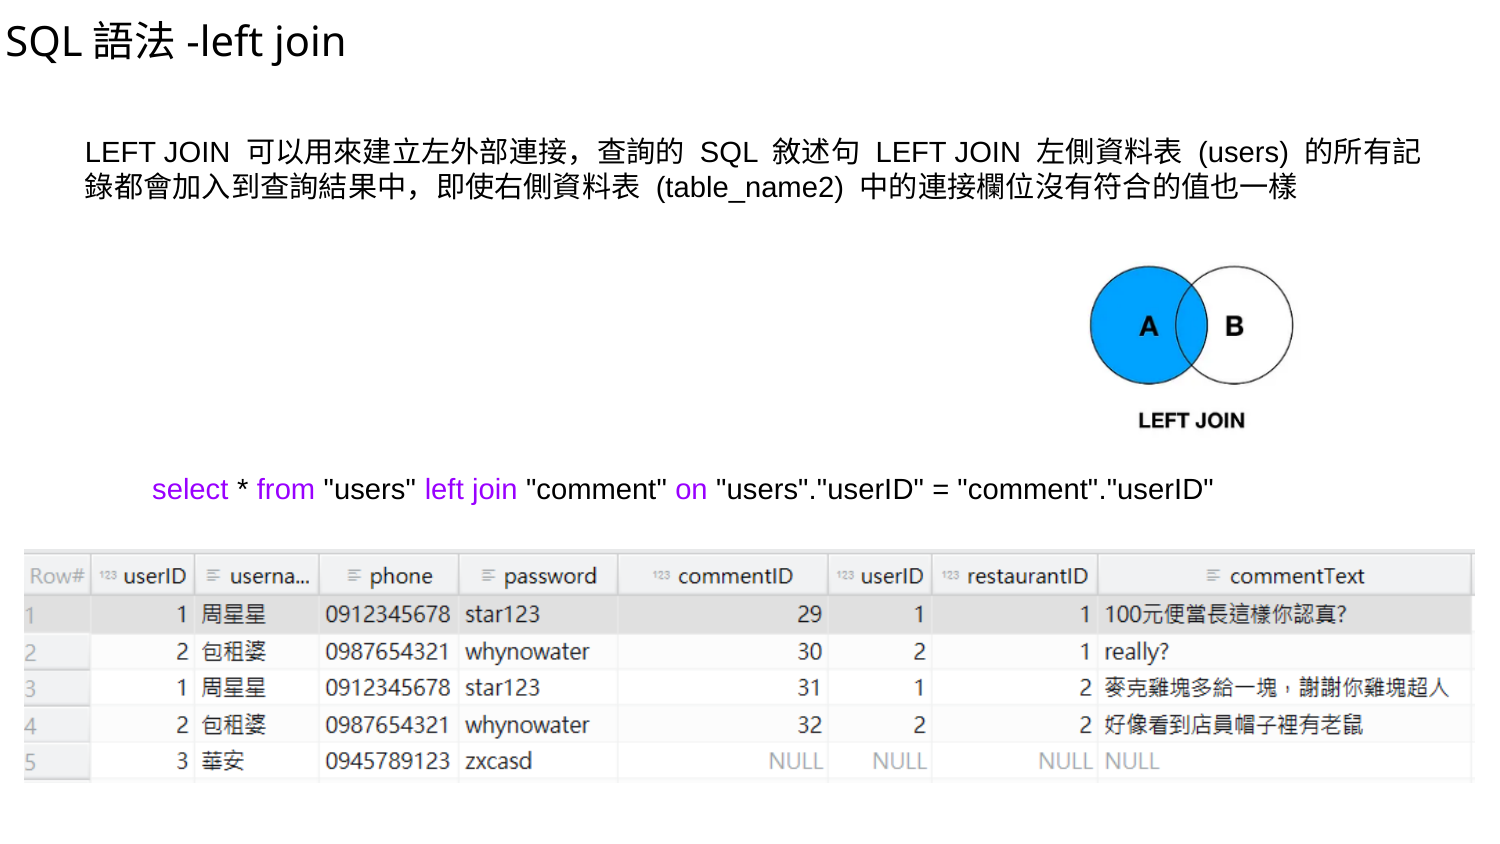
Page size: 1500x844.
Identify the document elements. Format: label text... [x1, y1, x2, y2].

picture [1051, 226, 1327, 448]
picture [24, 548, 1476, 784]
text_box LEFT JOIN 可以用來建立左外部連接，查詢的 SQL 敘述句 LEFT JOIN 左側資料表 (users) 的所有記錄都會加入到查詢結果中，即使右側資料表 (table_name2) 中的連接欄位沒有符合的值也一樣 [69, 117, 1458, 218]
text_box SQL語法-left join [0, 0, 607, 90]
text_box select * from "users" left join "comment" on "users"."userID" = "comment"."userID" [137, 454, 1297, 520]
